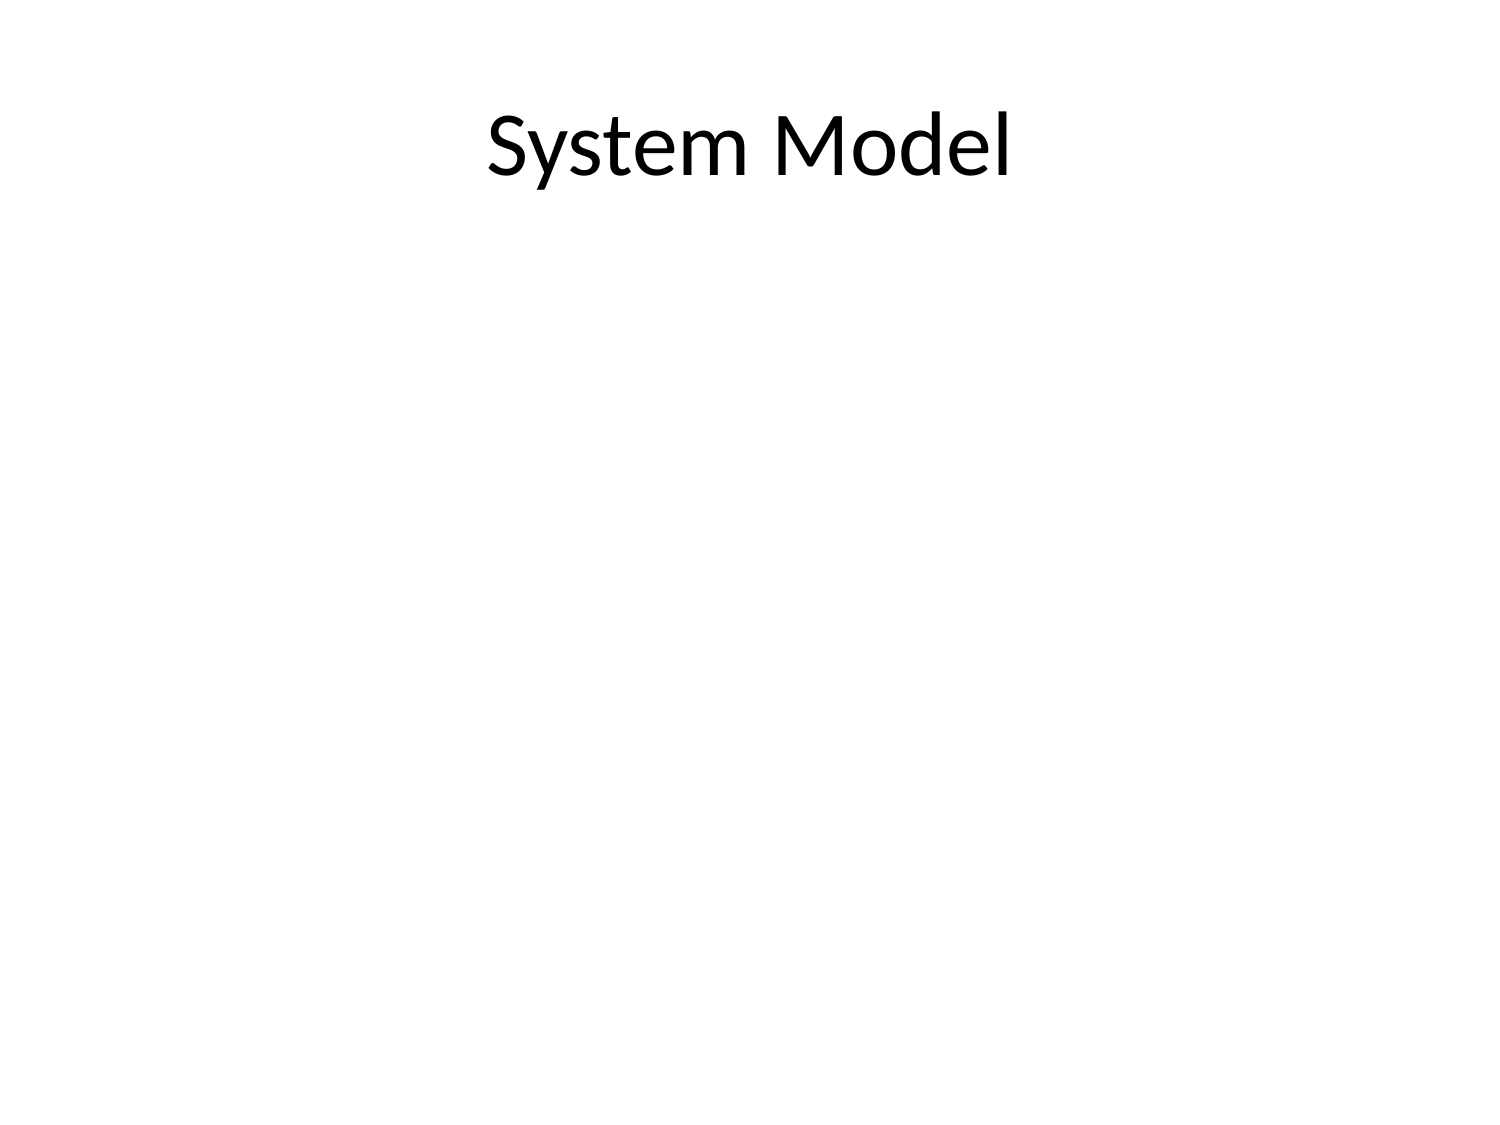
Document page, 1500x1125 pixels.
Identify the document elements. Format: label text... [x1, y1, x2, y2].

title System Model [75, 45, 1425, 233]
